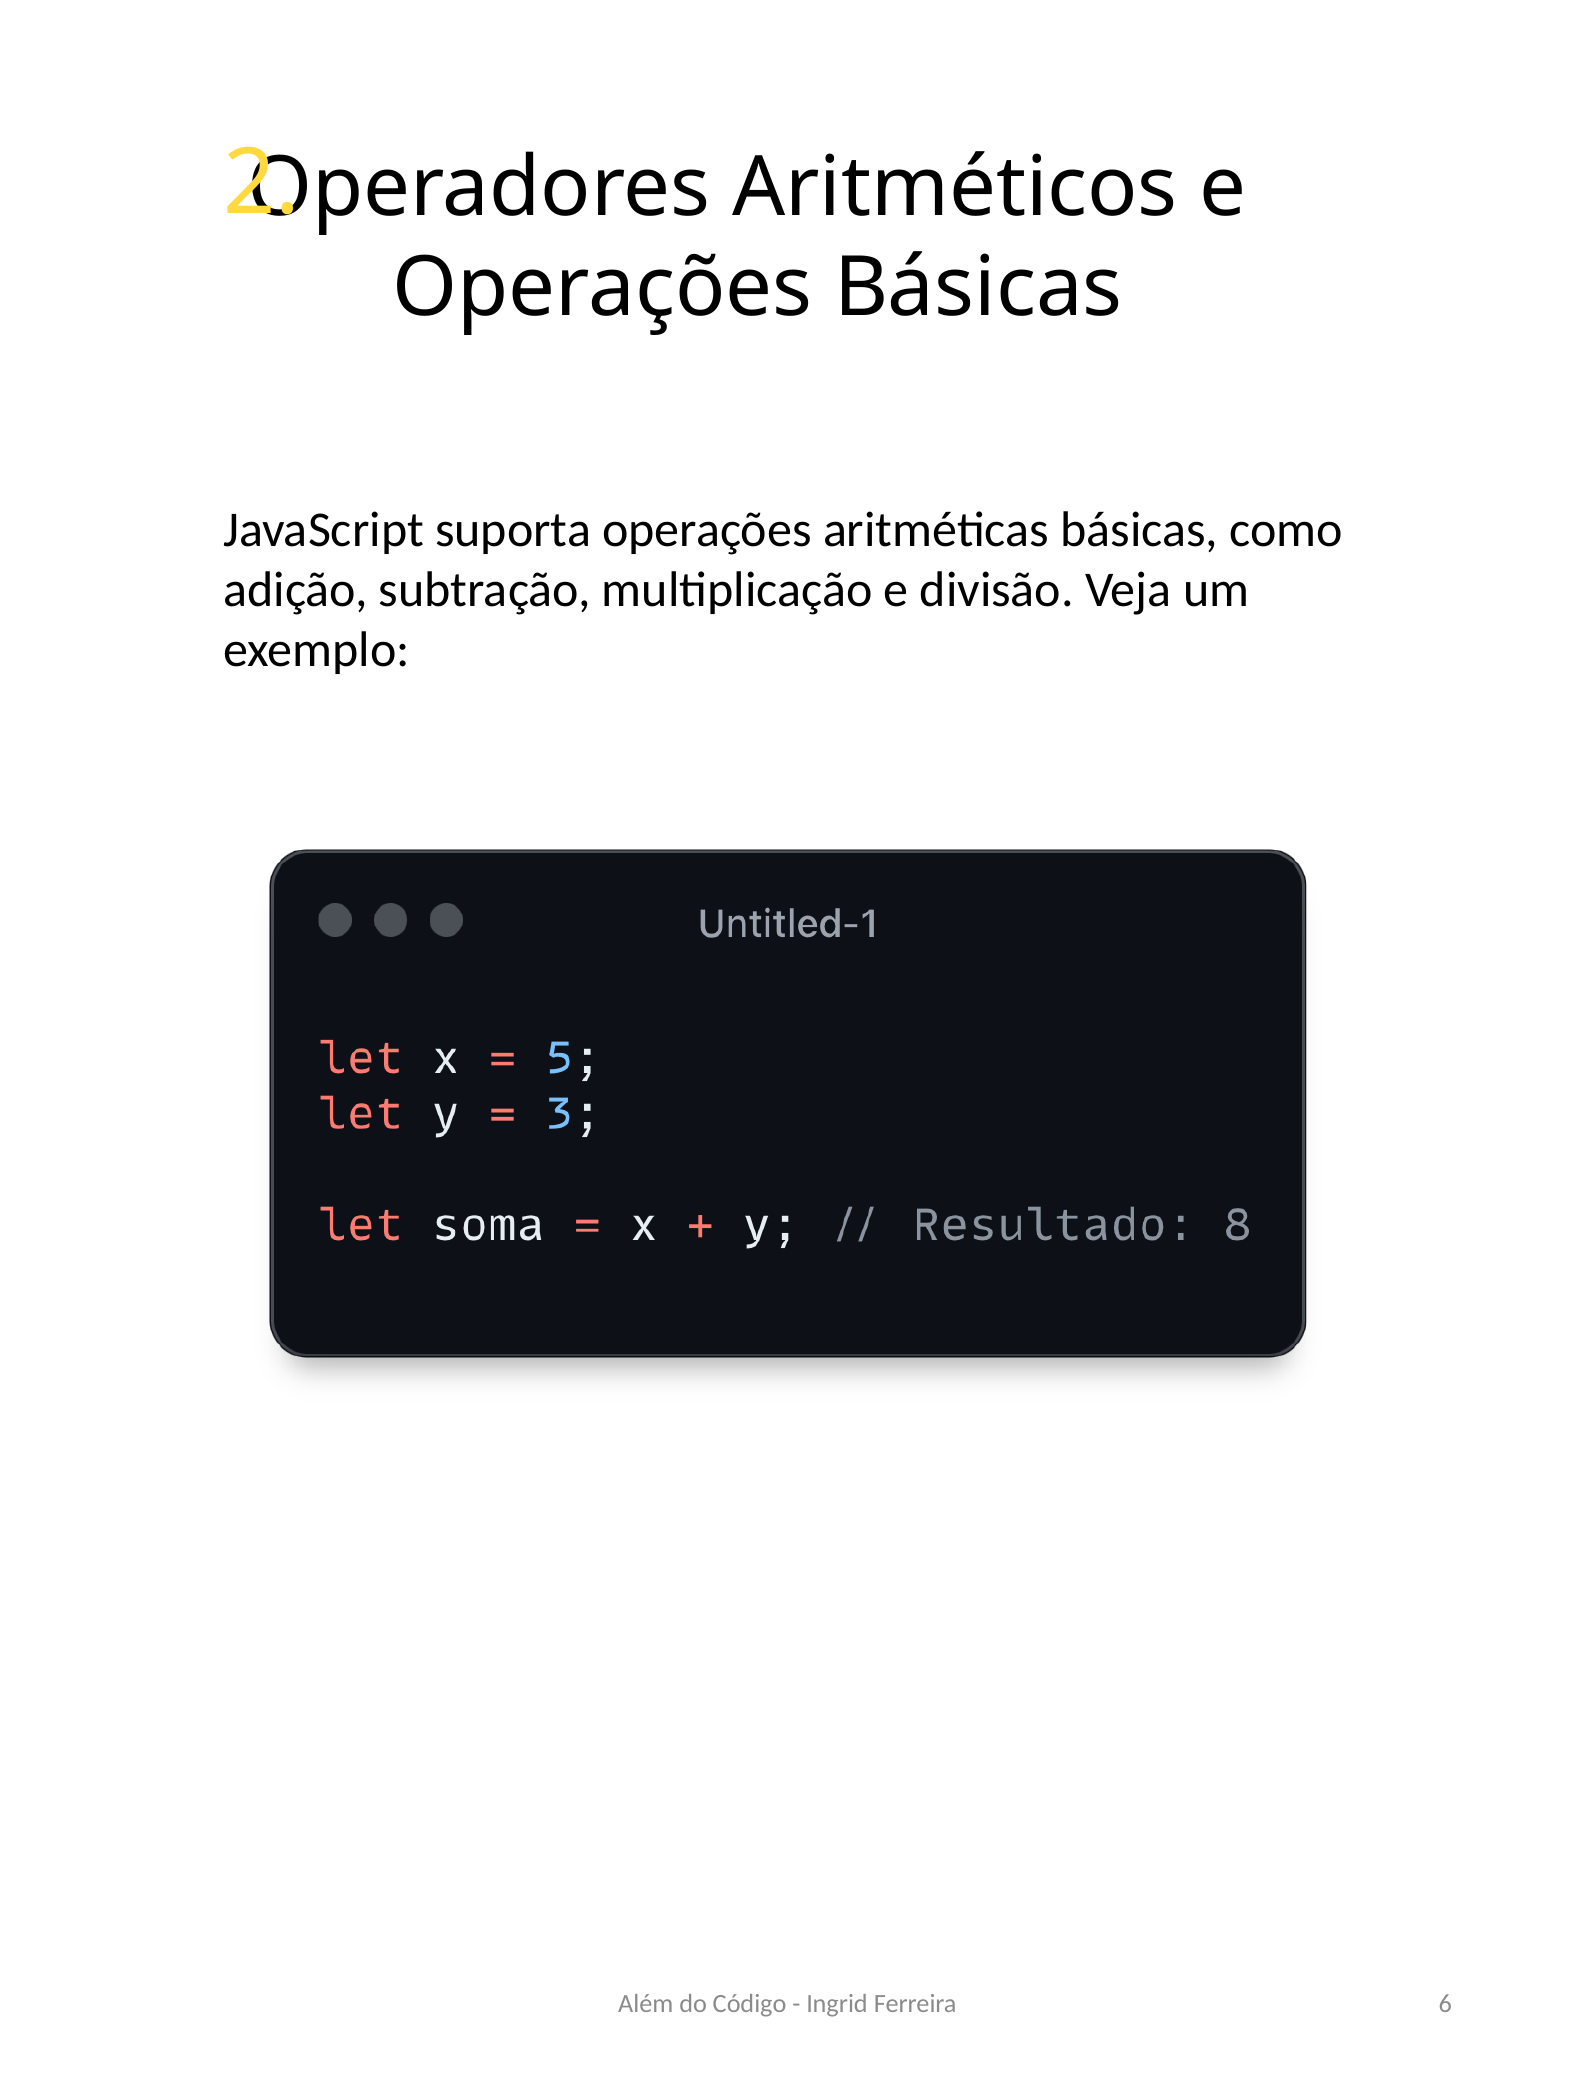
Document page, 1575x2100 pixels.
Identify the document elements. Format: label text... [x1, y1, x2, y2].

footer Além do Código - Ingrid Ferreira [521, 1946, 1054, 2059]
text_box JavaScript suporta operações aritméticas básicas, como adição, subtração, multiplicação e divisão. Veja um exemplo: [208, 489, 1363, 684]
slide_number 7 [1112, 1946, 1467, 2059]
text_box 2. [175, 113, 348, 239]
text_box Operadores Aritméticos e Operações Básicas [0, 124, 1546, 339]
picture [93, 686, 1482, 1520]
